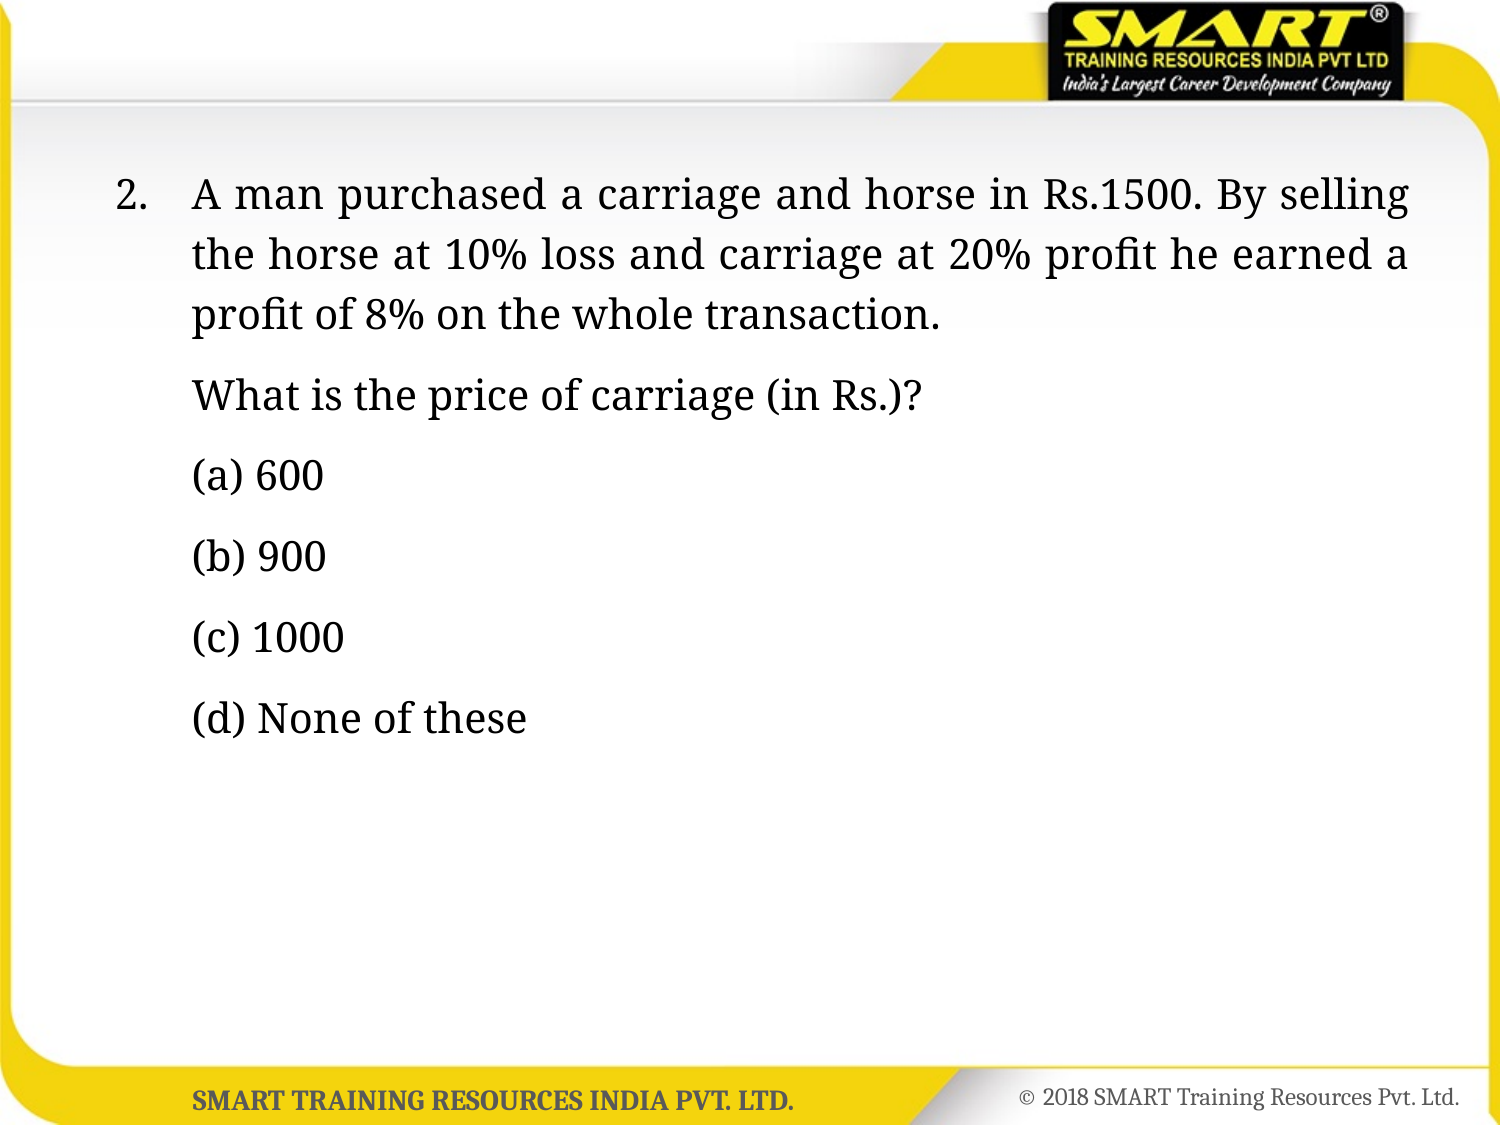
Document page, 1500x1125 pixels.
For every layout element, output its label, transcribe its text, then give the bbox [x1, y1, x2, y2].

picture [0, 0, 1500, 1125]
text_box 2. A man purchased a carriage and horse in Rs.1500. By selling the horse at 10% loss and carriage at 20% profit he earned a profit of 8% on the whole transaction. What is the price of carriage (in Rs.)? (a) 600 (b) 900 (c) 1000 (d) None of these [99, 149, 1425, 750]
